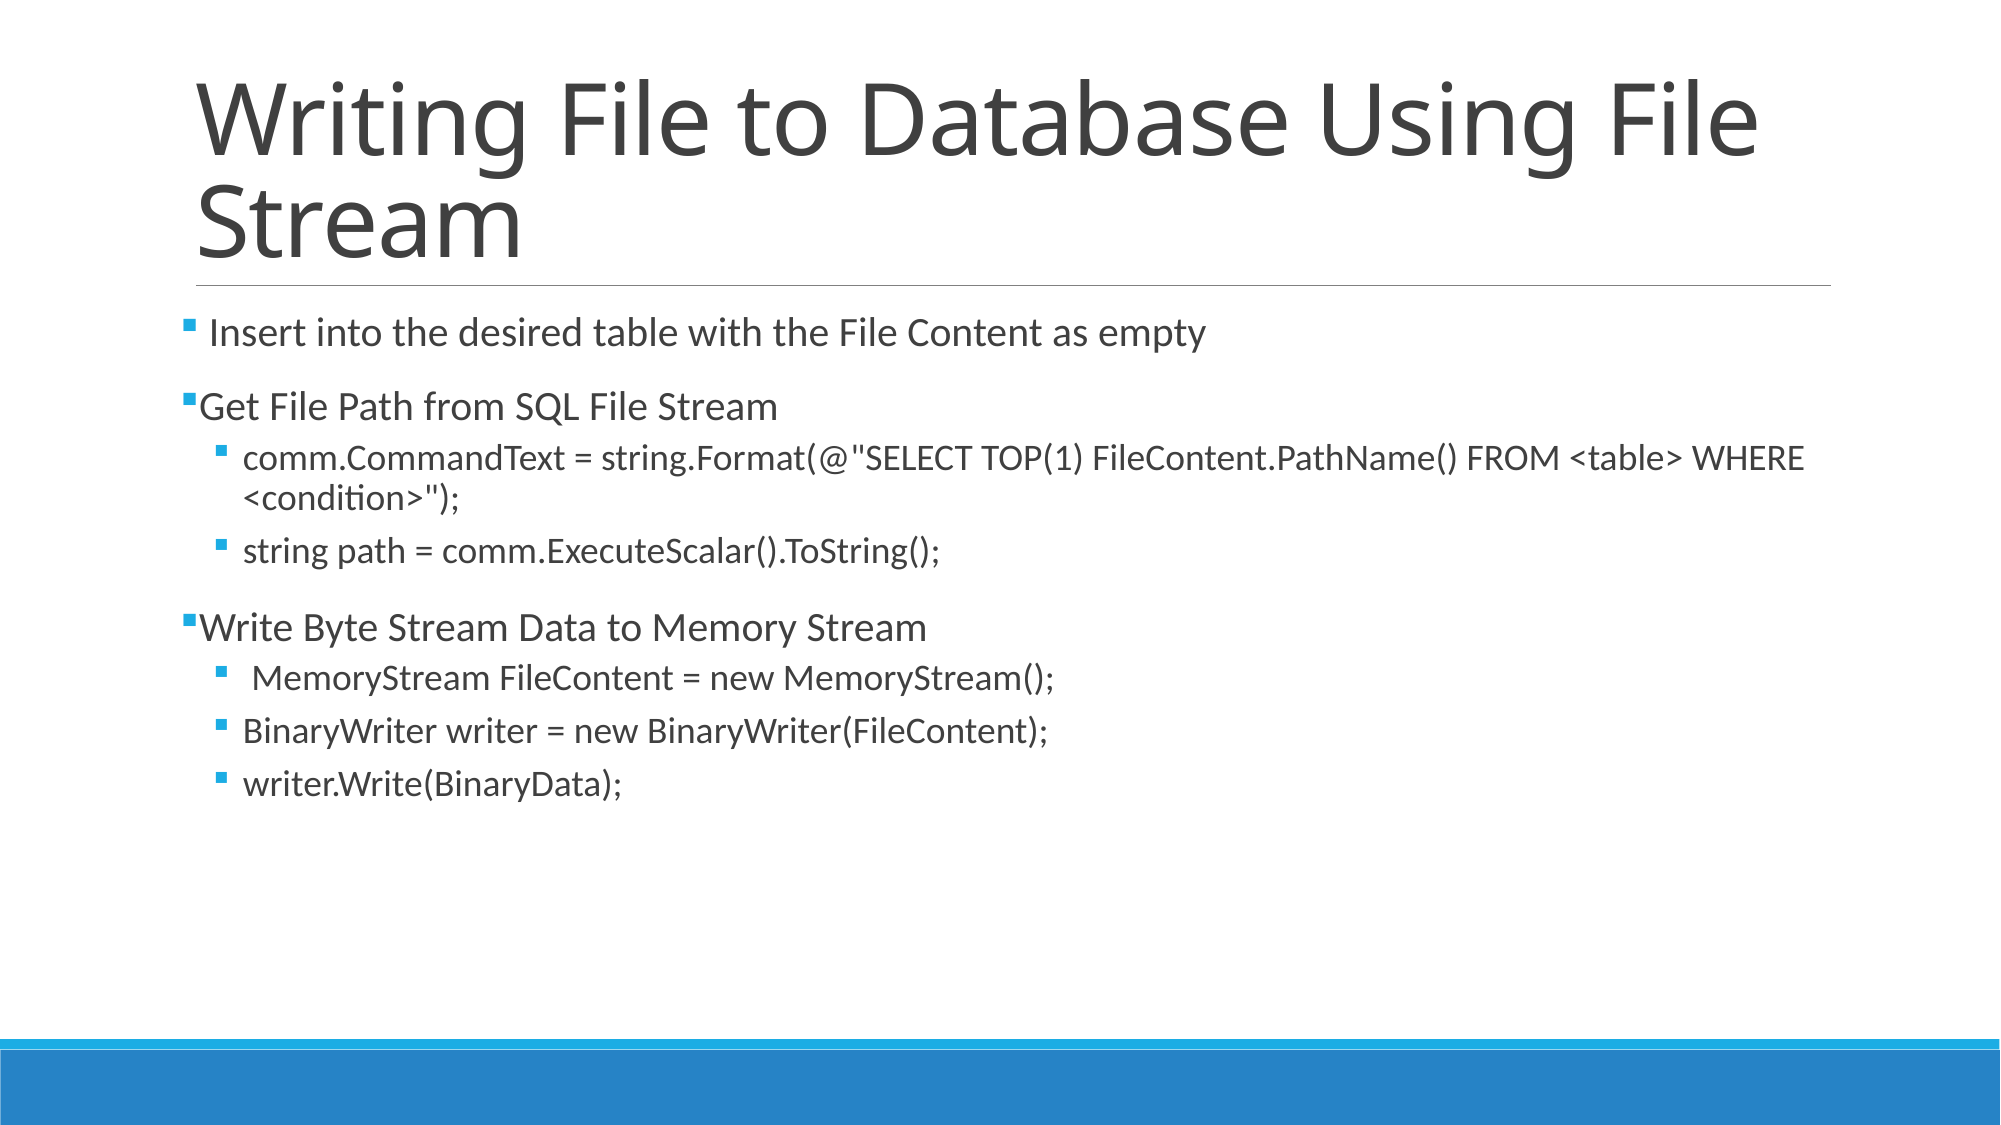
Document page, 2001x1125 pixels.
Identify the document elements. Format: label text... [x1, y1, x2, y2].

title Writing File to Database Using File Stream [180, 47, 1830, 285]
list Insert into the desired table with the File Content as empty Get File Path from SQL File Stream comm.CommandText = string.Format(@"SELECT TOP(1) FileContent.PathName() FROM <table> WHERE <condition>"); string path = comm.ExecuteScalar().ToString(); Write Byte Stream Data to Memory Stream MemoryStream FileContent = new MemoryStream(); BinaryWriter writer = new BinaryWriter(FileContent); writer.Write(BinaryData); [180, 302, 1830, 963]
